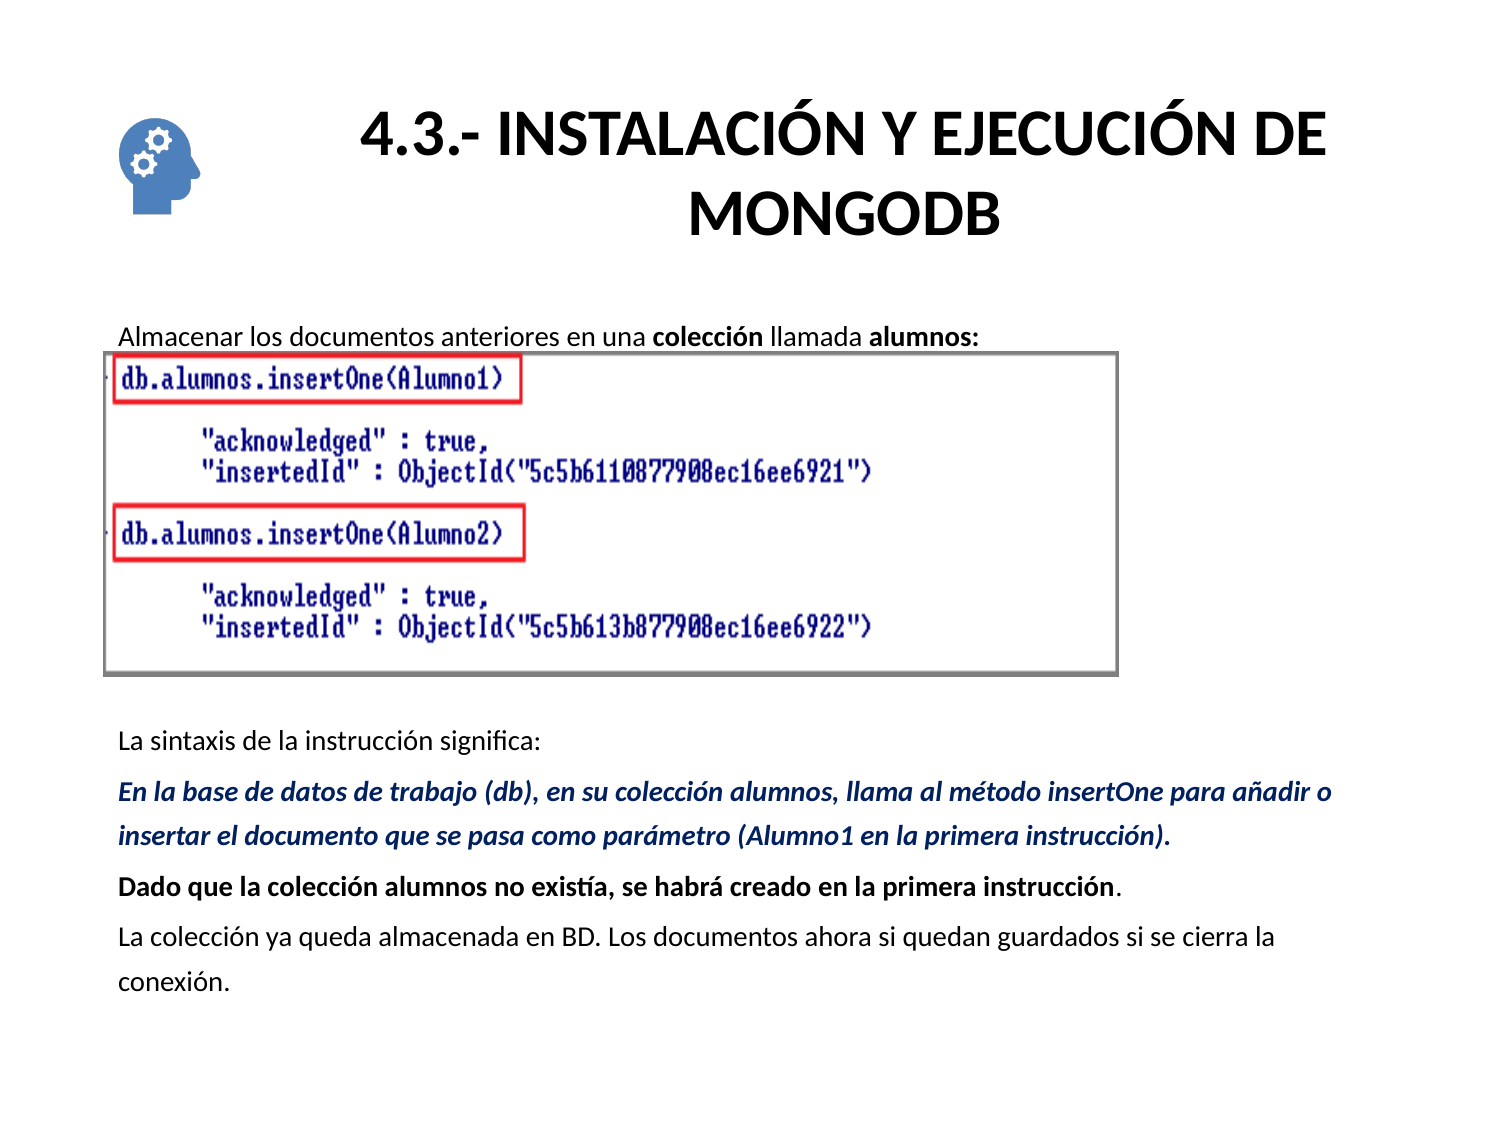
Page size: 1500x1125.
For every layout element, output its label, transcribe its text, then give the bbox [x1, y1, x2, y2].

picture [102, 351, 1120, 677]
list Almacenar los documentos anteriores en una colección llamada alumnos: La sintaxis de la instrucción significa: En la base de datos de trabajo (db), en su colección alumnos, llama al método insertOne para añadir o insertar el documento que se pasa como parámetro (Alumno1 en la primera instrucción). Dado que la colección alumnos no existía, se habrá creado en la primera instrucción. La colección ya queda almacenada en BD. Los documentos ahora si quedan guardados si se cierra la conexión. [103, 299, 1397, 1014]
picture [102, 112, 216, 226]
title 4.3.- INSTALACIÓN Y EJECUCIÓN DE MONGODB [253, 59, 1436, 278]
